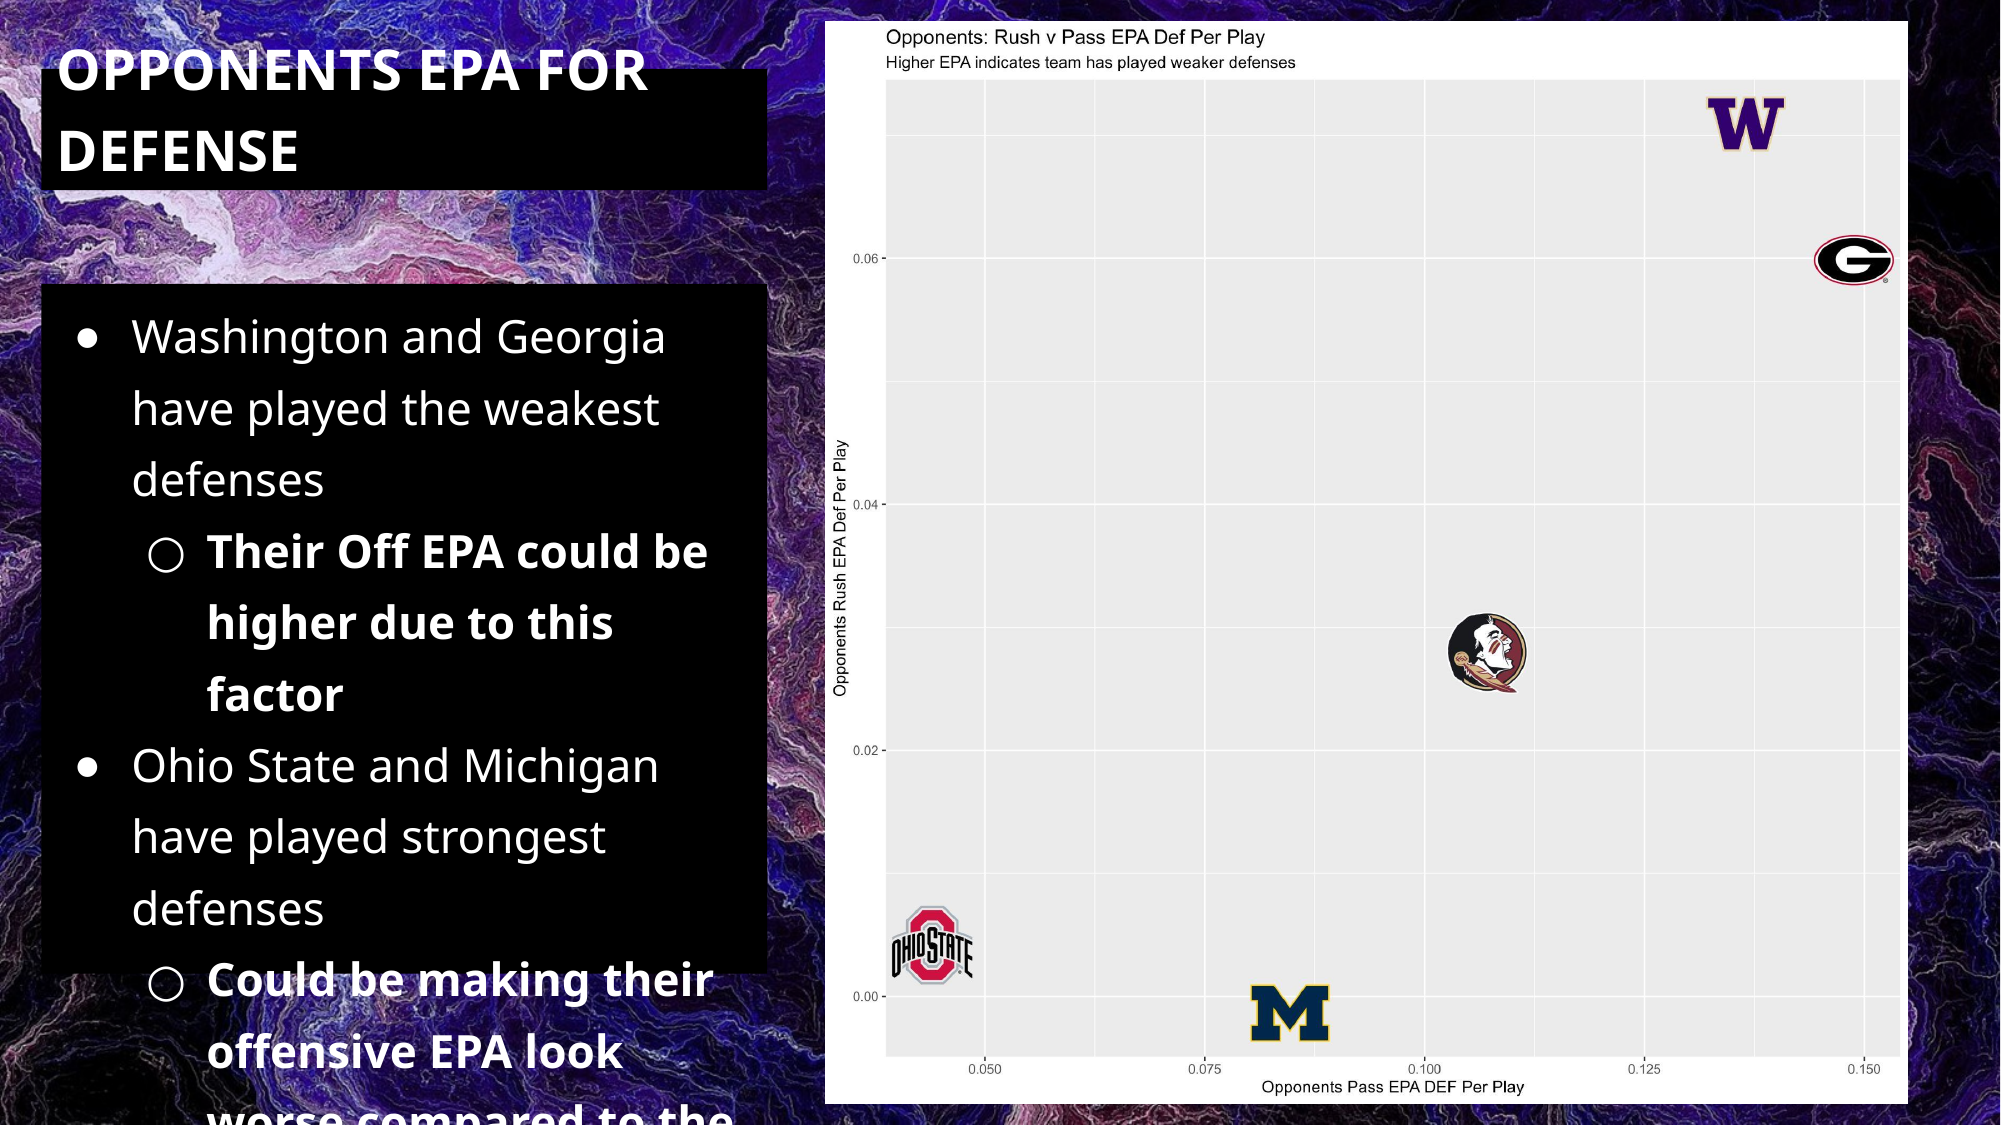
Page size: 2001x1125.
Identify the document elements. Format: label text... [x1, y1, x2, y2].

list Washington and Georgia have played the weakest defenses Their Off EPA could be higher due to this factor Ohio State and Michigan have played strongest defenses Could be making their offensive EPA look worse compared to the rest of the top teams [41, 283, 768, 974]
picture [0, 0, 2001, 1125]
title OPPONENTS EPA FOR DEFENSE [41, 68, 768, 191]
